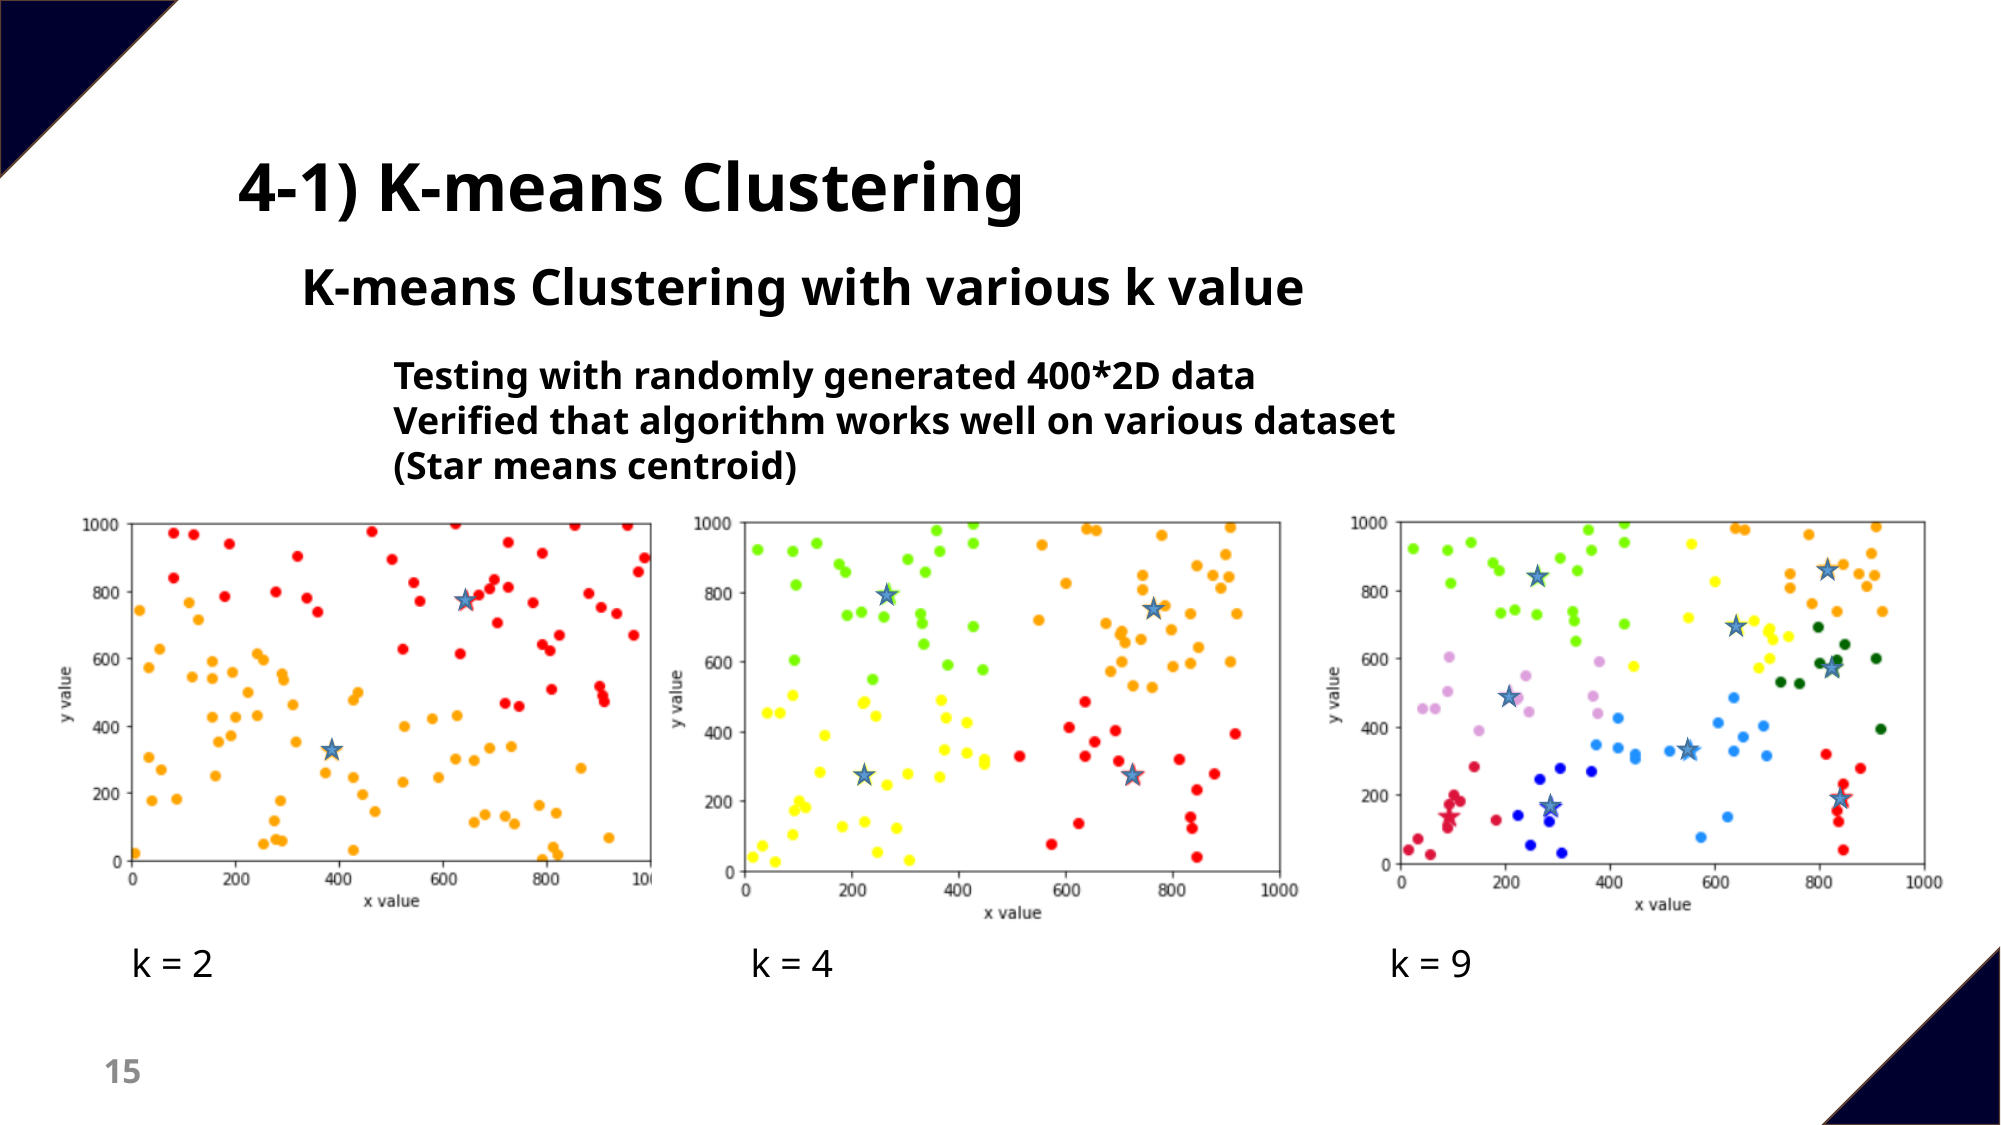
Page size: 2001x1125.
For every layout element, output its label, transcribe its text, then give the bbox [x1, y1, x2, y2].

slide_number 15 [88, 1042, 539, 1103]
text_box 4-1) K-means Clustering [223, 137, 1042, 233]
text_box K-means Clustering with various k value [286, 248, 1321, 323]
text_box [33, 502, 1965, 993]
text_box Testing with randomly generated 400*2D data Verified that algorithm works well on various dataset (Star means centroid) [378, 299, 1458, 495]
